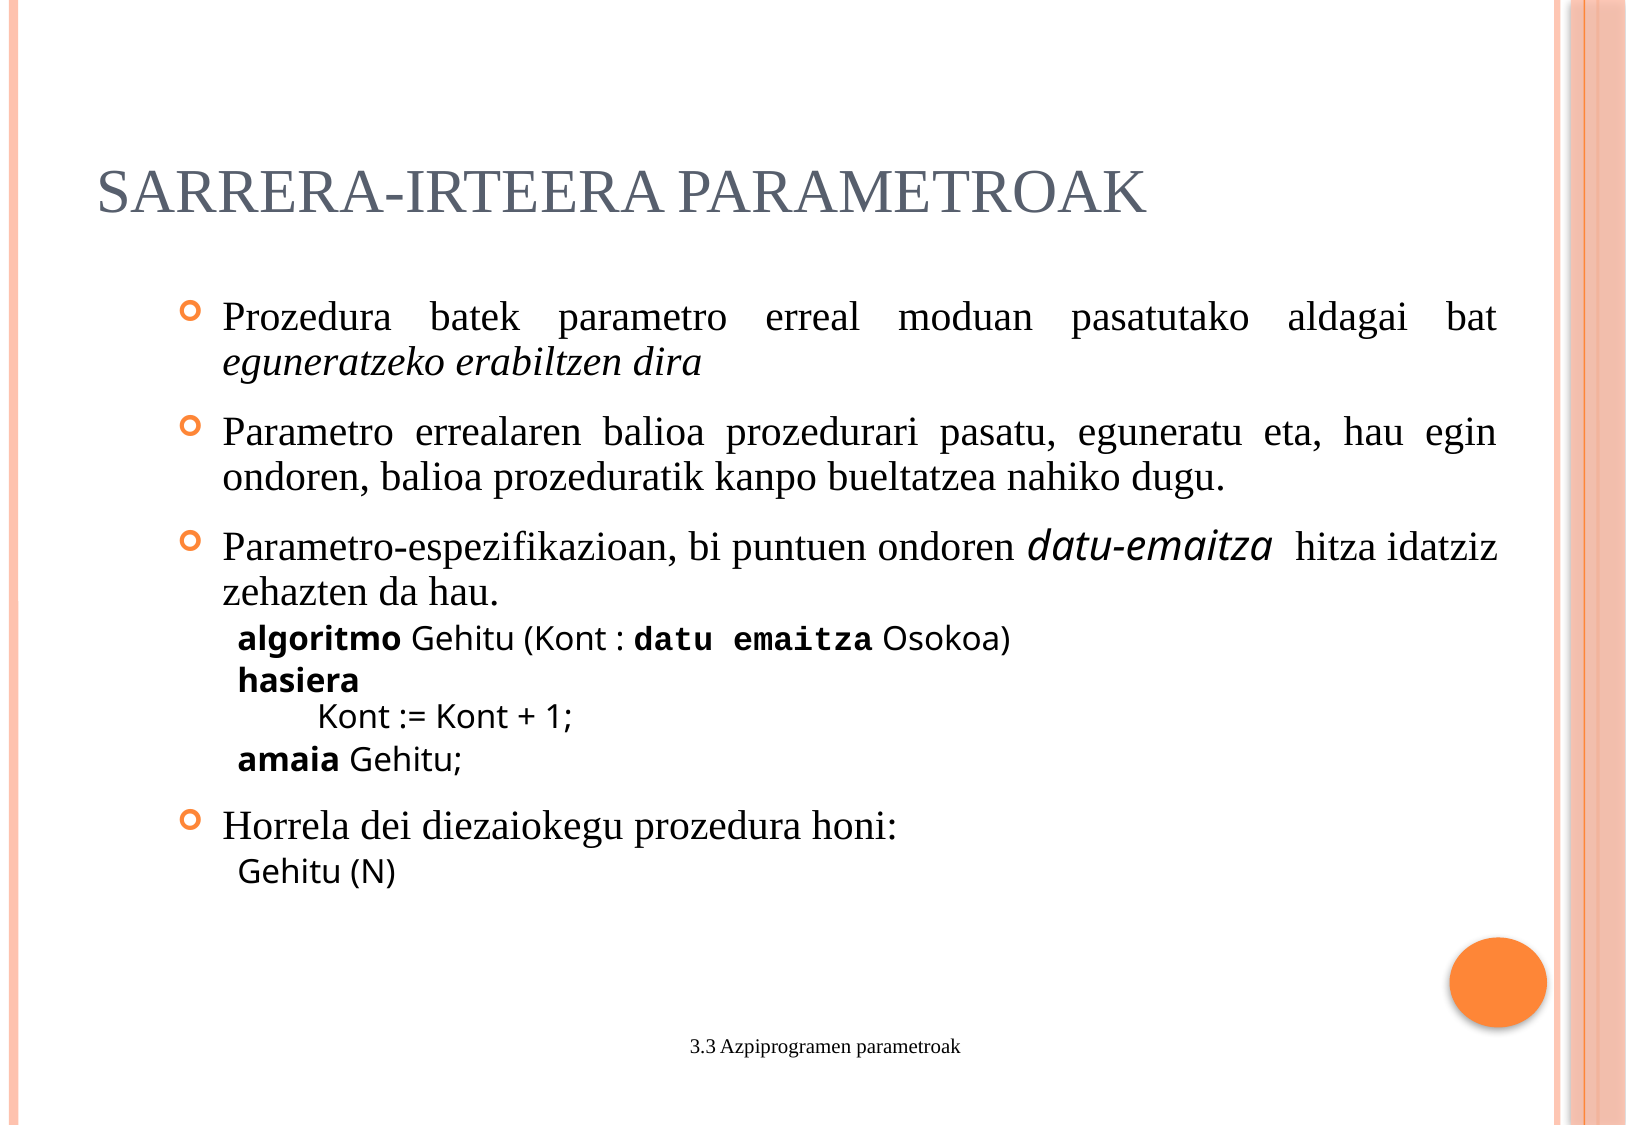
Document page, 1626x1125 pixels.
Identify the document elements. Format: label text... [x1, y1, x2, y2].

list Prozedura batek parametro erreal moduan pasatutako aldagai bat eguneratzeko erabiltzen dira Parametro errealaren balioa prozedurari pasatu, eguneratu eta, hau egin ondoren, balioa prozeduratik kanpo bueltatzea nahiko dugu. Parametro-espezifikazioan, bi puntuen ondoren datu-emaitza hitza idatziz zehazten da hau. algoritmo Gehitu (Kont : datu emaitza Osokoa) hasiera Kont := Kont + 1; amaia Gehitu; Horrela dei diezaiokegu prozedura honi: Gehitu (N) [162, 287, 1513, 938]
text_box 3.3 Azpiprogramen parametroak [674, 1025, 1125, 1065]
title Sarrera-irteera parametroak [81, 45, 1409, 233]
